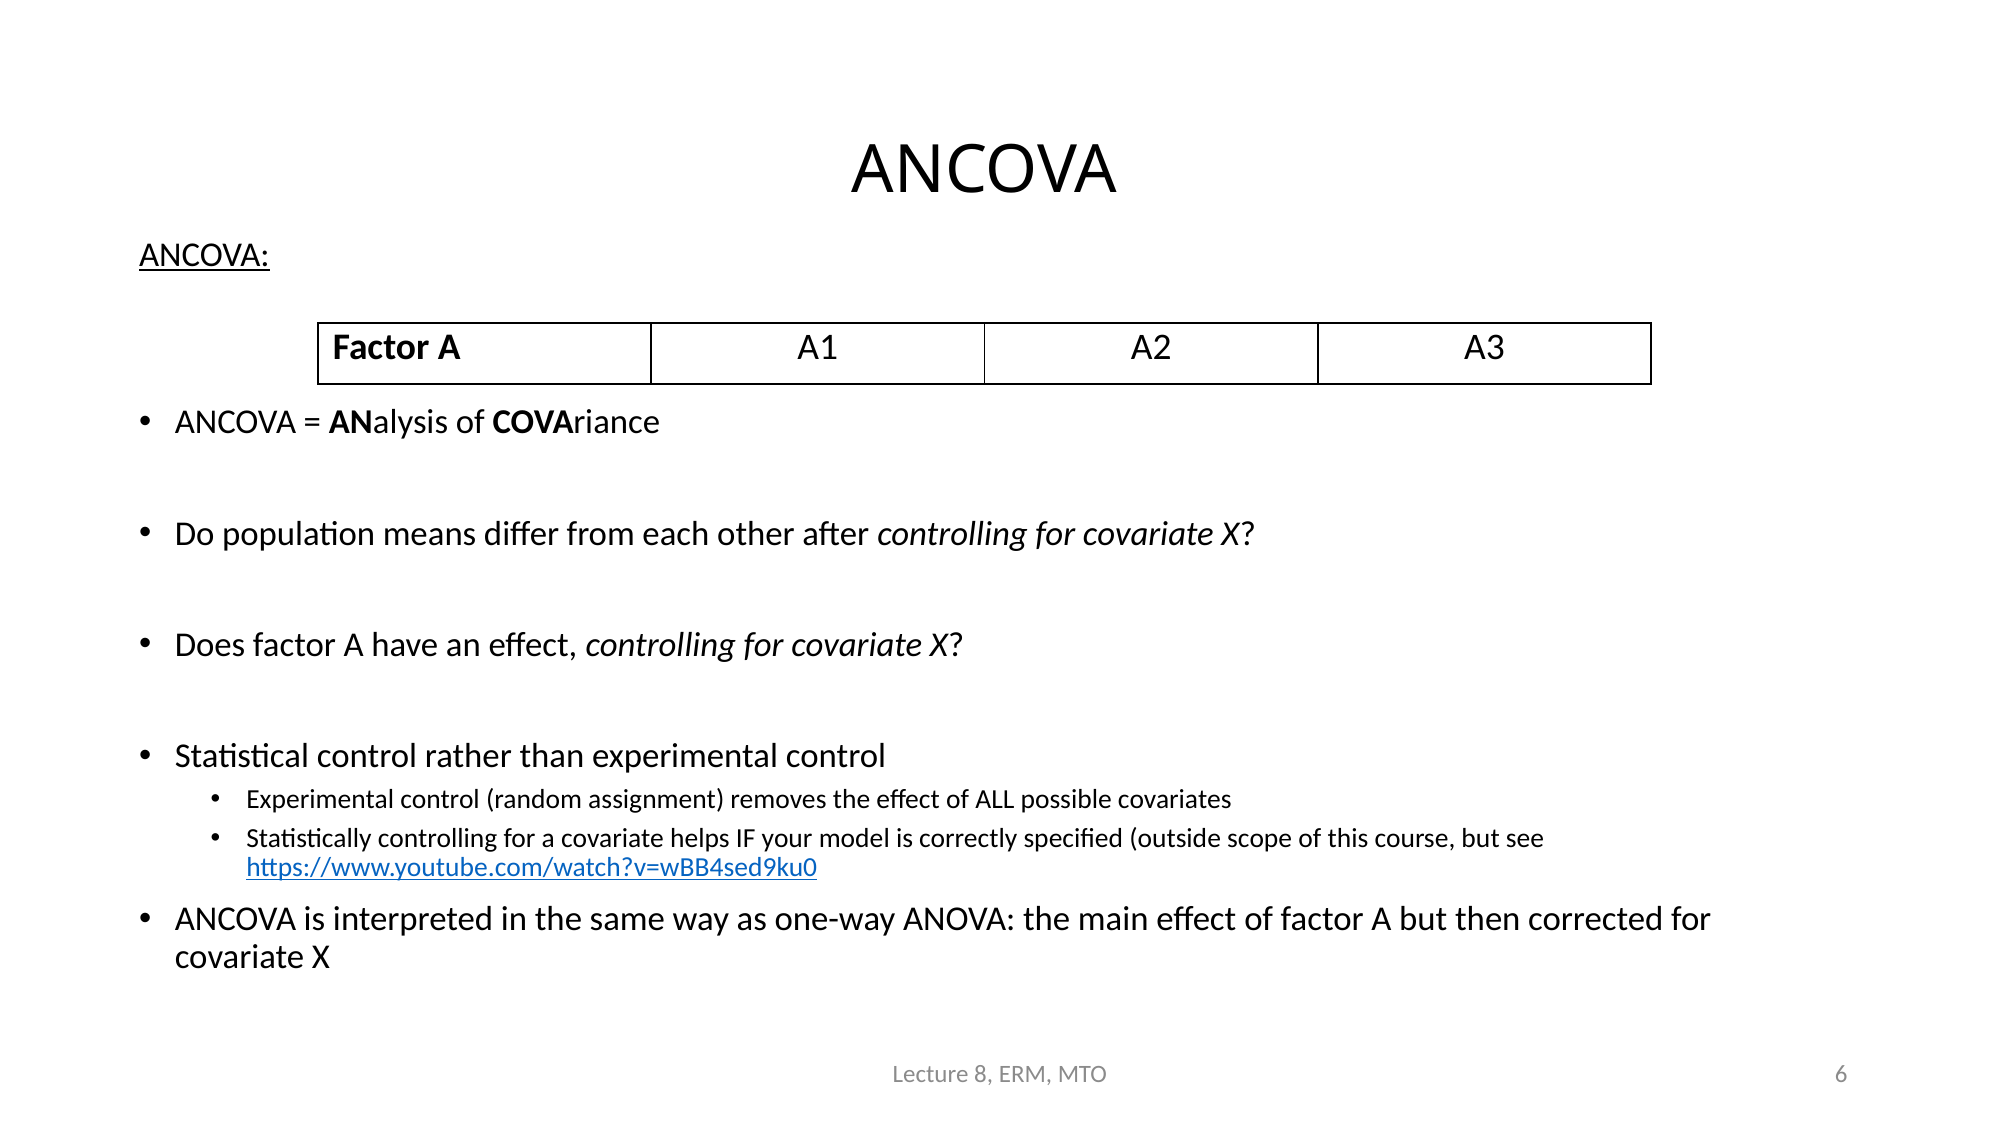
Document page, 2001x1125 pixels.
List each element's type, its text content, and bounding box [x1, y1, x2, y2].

list ANCOVA: ANCOVA = ANalysis of COVAriance Do population means differ from each other after controlling for covariate X? Does factor A have an effect, controlling for covariate X? Statistical control rather than experimental control Experimental control (random assignment) removes the effect of ALL possible covariates Statistically controlling for a covariate helps IF your model is correctly specified (outside scope of this course, but see https://www.youtube.com/watch?v=wBB4sed9ku0 ANCOVA is interpreted in the same way as one-way ANOVA: the main effect of factor A but then corrected for covariate X [124, 233, 1830, 989]
table_header A3 [1319, 324, 1650, 383]
table_header A1 [652, 324, 984, 383]
title ANCOVA [106, 108, 1863, 233]
table_header A2 [985, 324, 1317, 383]
footer Lecture 8, ERM, MTO [662, 1042, 1338, 1103]
table_header Factor A [319, 324, 650, 383]
slide_number 6 [1412, 1042, 1863, 1103]
